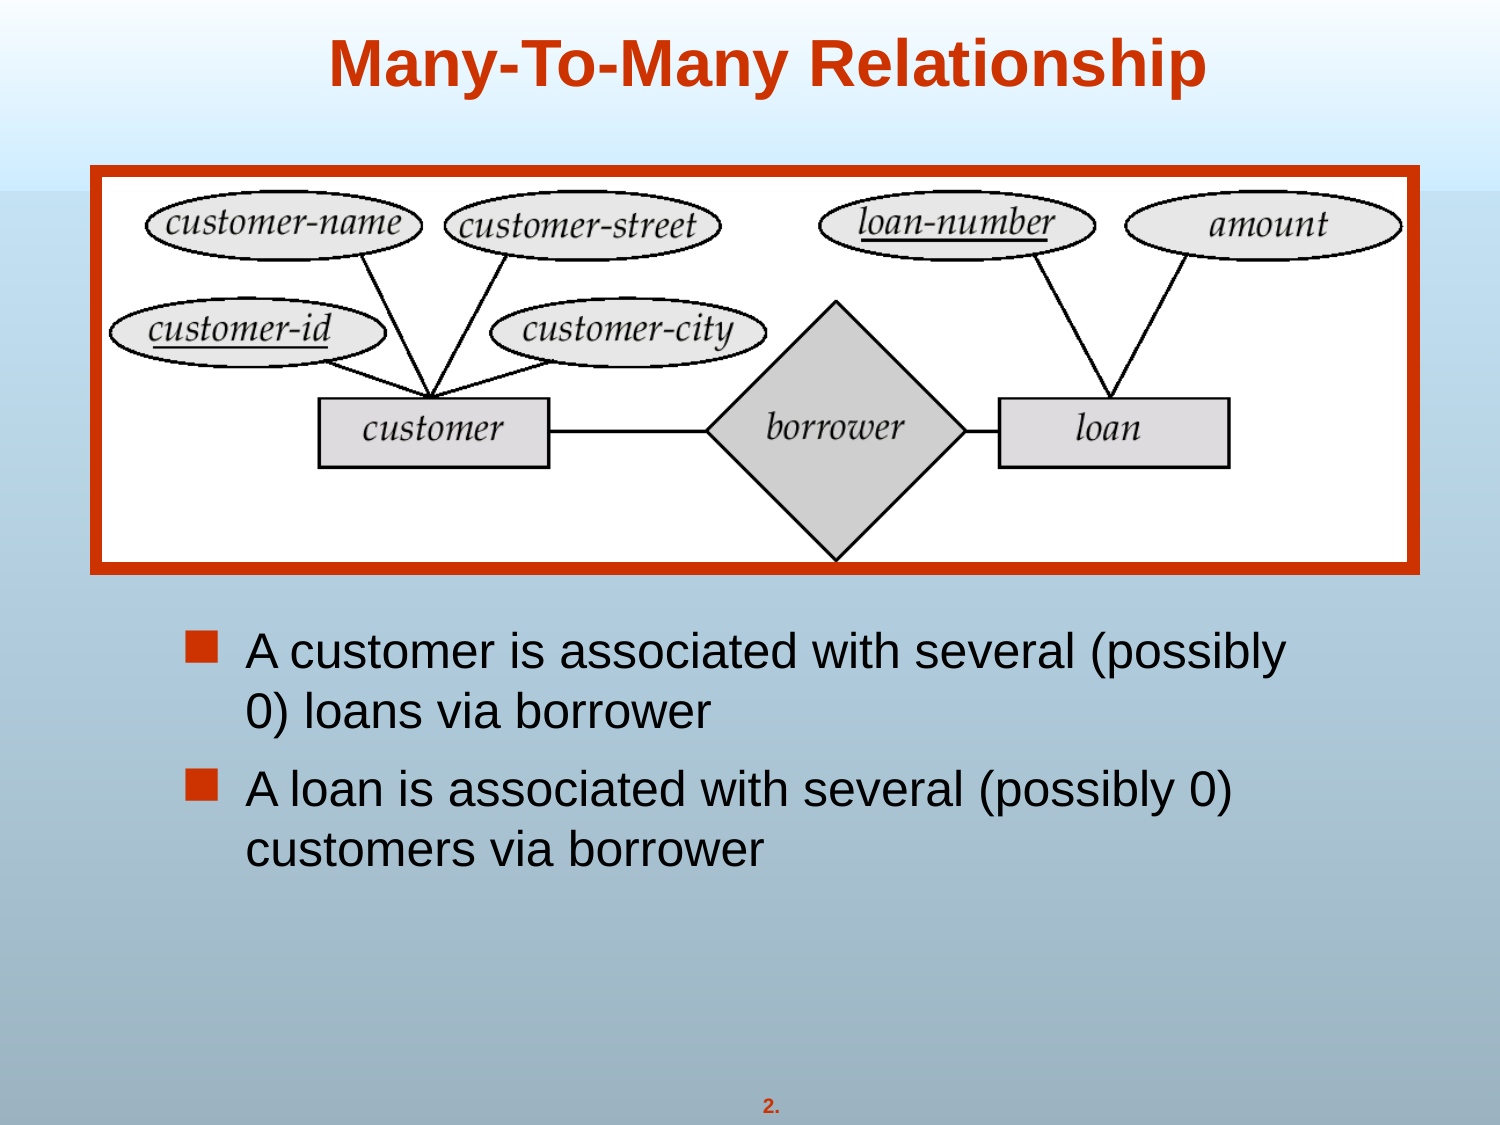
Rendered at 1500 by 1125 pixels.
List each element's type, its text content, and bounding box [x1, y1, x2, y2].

list A customer is associated with several (possibly 0) loans via borrower A loan is associated with several (possibly 0) customers via borrower [174, 611, 1328, 866]
title Many-To-Many Relationship [106, 7, 1432, 108]
picture [101, 176, 1408, 563]
